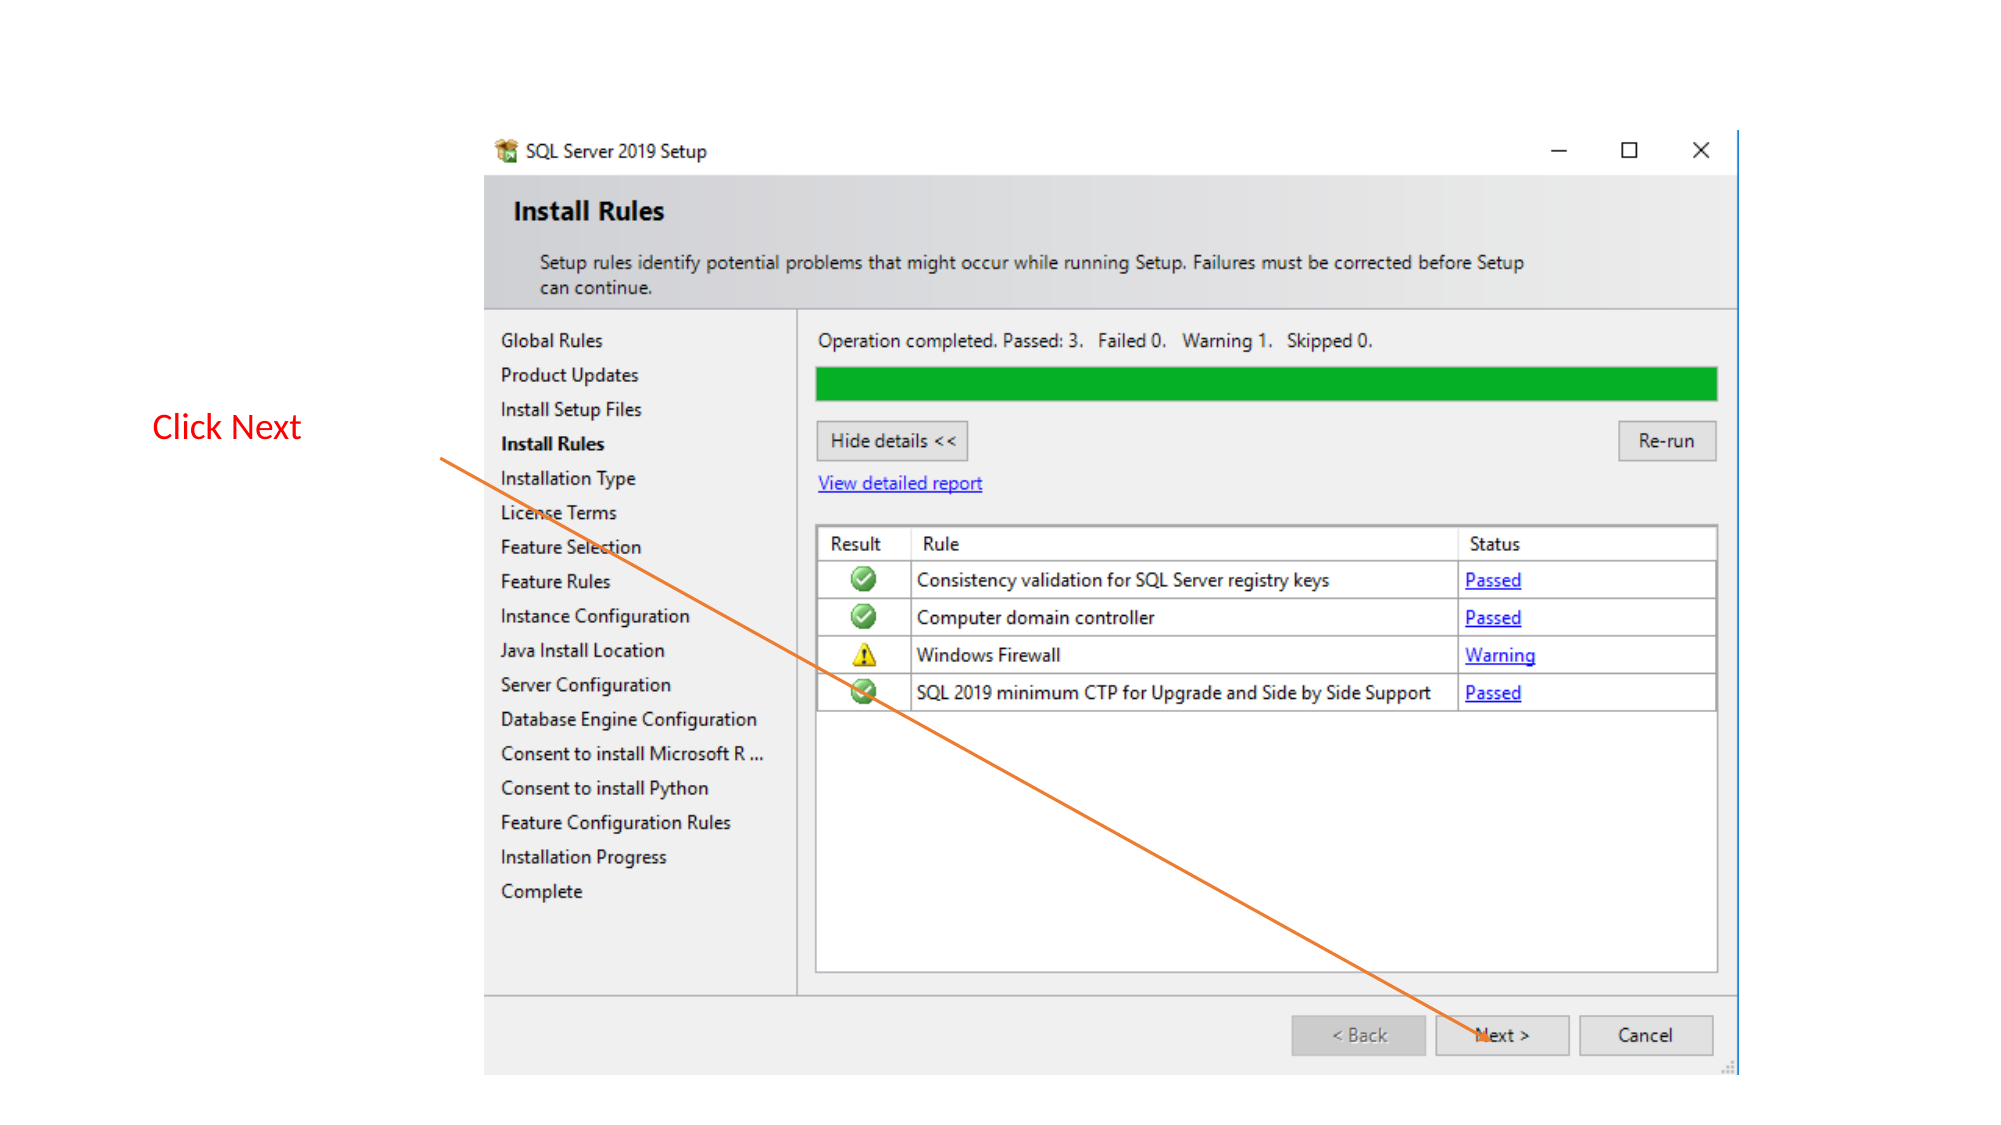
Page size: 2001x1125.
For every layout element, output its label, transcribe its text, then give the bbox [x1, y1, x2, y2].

text_box Click Next [137, 394, 470, 455]
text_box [440, 457, 1492, 1042]
picture [483, 130, 1739, 1075]
